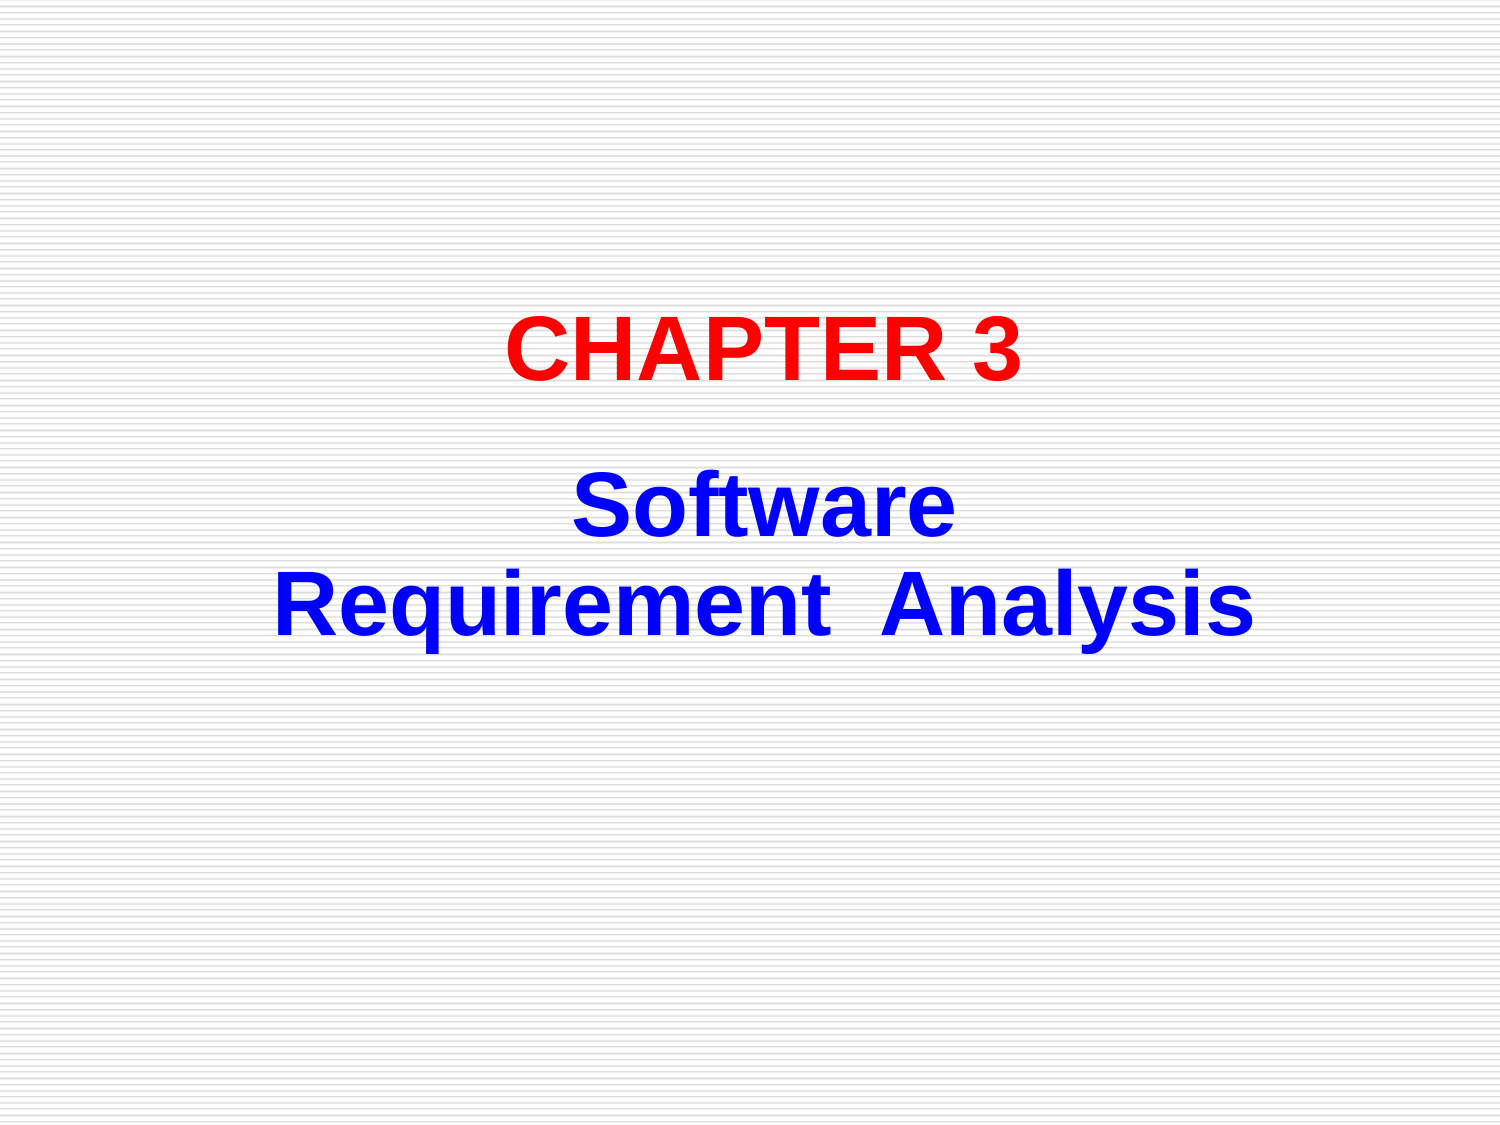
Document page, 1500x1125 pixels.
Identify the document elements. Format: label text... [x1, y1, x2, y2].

picture [0, 0, 1500, 1125]
text_box CHAPTER 3 Software Requirement Analysis [29, 0, 1500, 652]
